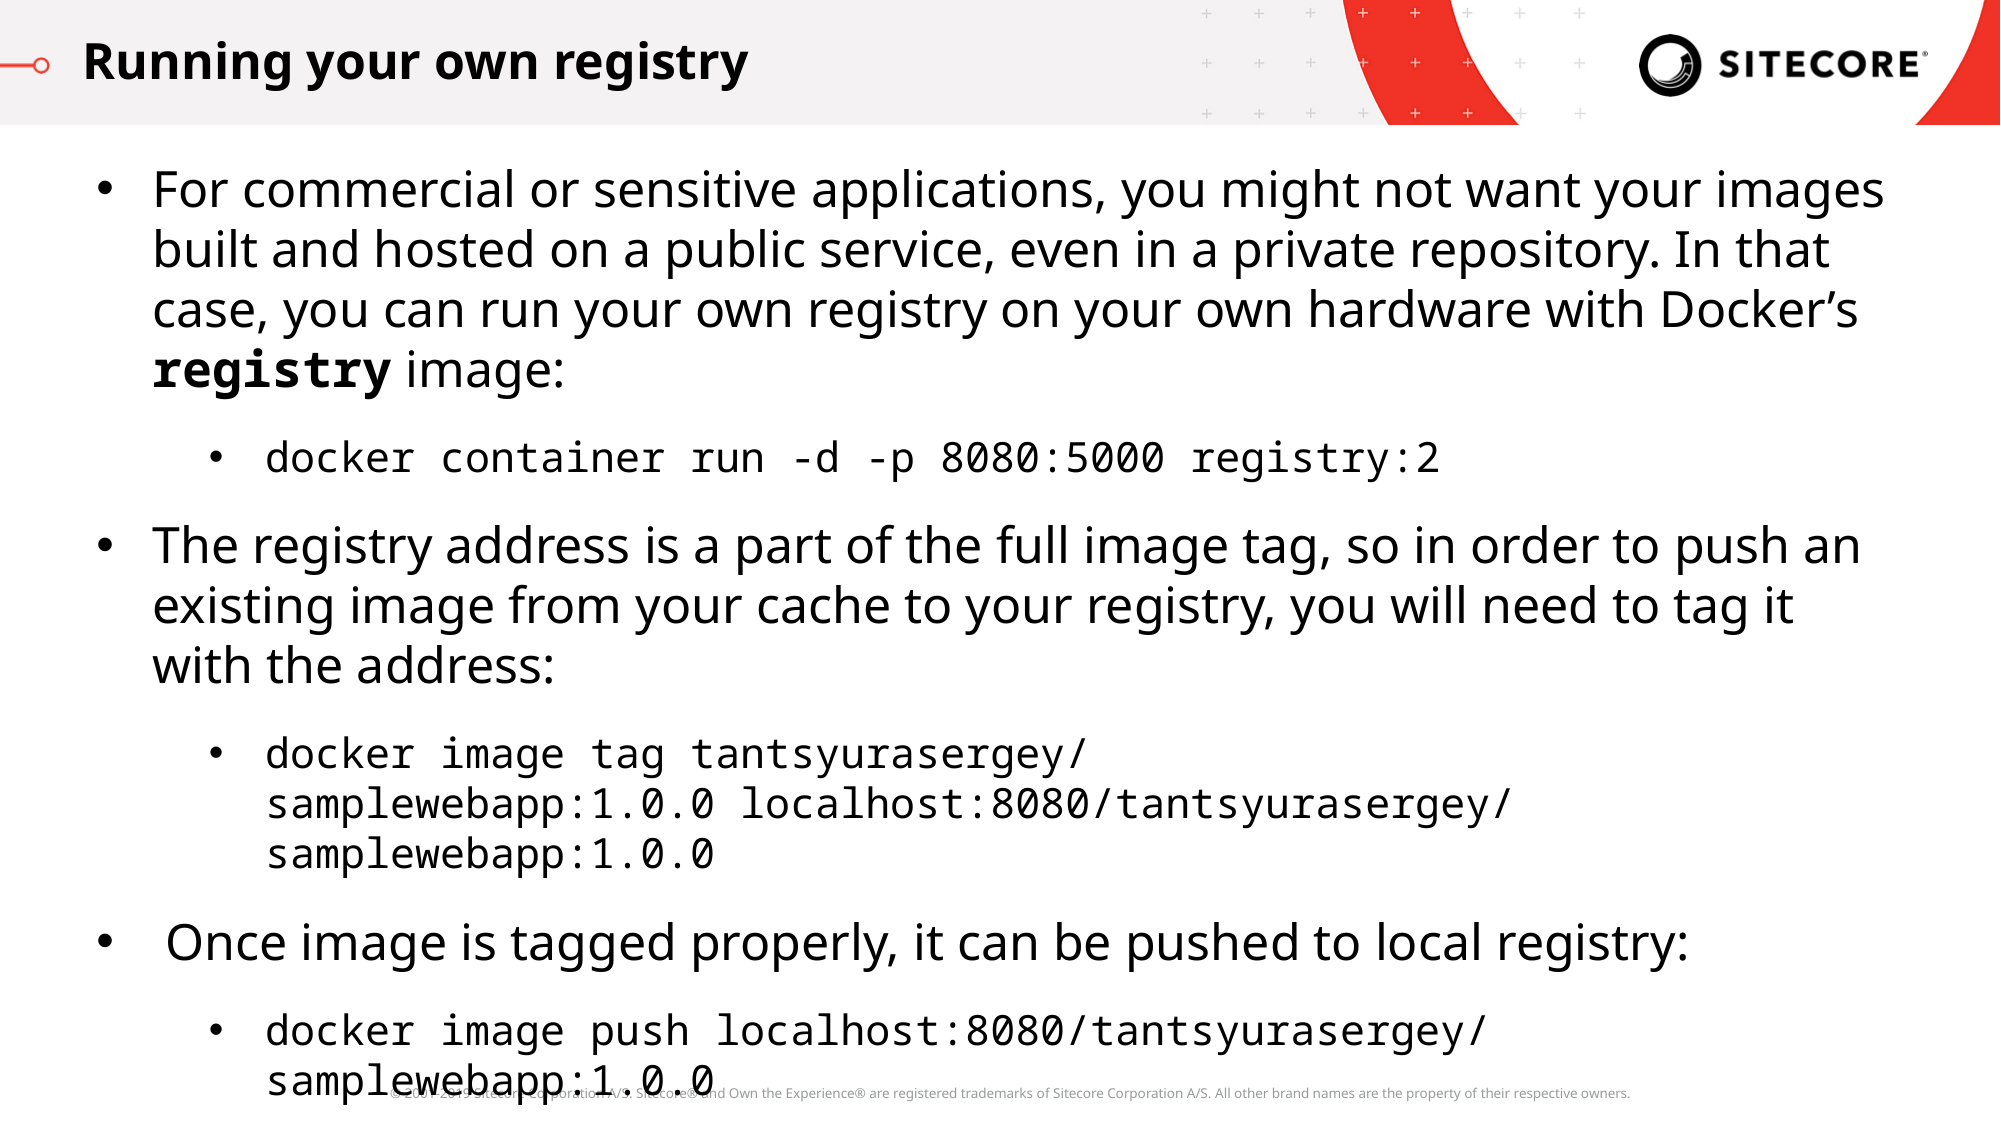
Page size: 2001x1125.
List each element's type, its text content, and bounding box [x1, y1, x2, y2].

picture [0, 0, 2000, 125]
list For commercial or sensitive applications, you might not want your images built and hosted on a public service, even in a private repository. In that case, you can run your own registry on your own hardware with Docker’s registry image: docker container run -d -p 8080:5000 registry:2 The registry address is a part of the full image tag, so in order to push an existing image from your cache to your registry, you will need to tag it with the address: docker image tag tantsyurasergey/samplewebapp:1.0.0 localhost:8080/tantsyurasergey/samplewebapp:1.0.0 Once image is tagged properly, it can be pushed to local registry: docker image push localhost:8080/tantsyurasergey/samplewebapp:1.0.0 [81, 149, 1914, 1004]
list Running your own registry [68, 28, 1307, 94]
